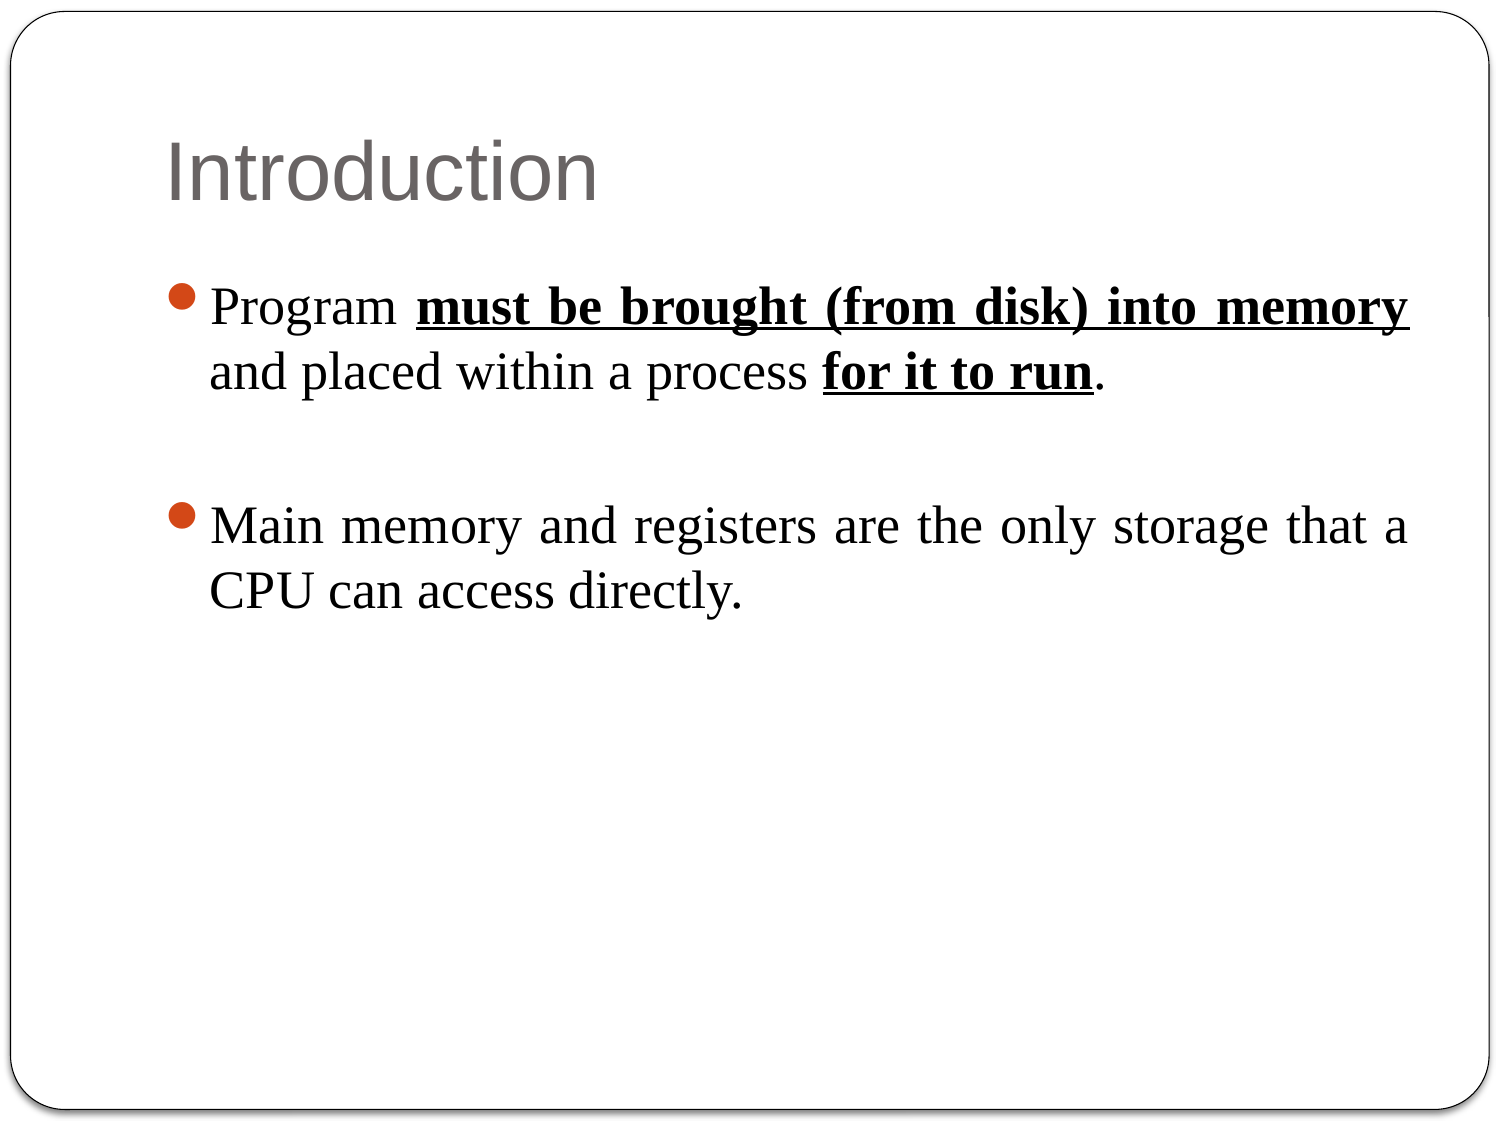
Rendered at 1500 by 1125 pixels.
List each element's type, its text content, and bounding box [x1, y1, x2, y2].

title Introduction [150, 45, 1425, 233]
list Program must be brought (from disk) into memory and placed within a process for it to run. Main memory and registers are the only storage that a CPU can access directly. [150, 262, 1425, 1075]
